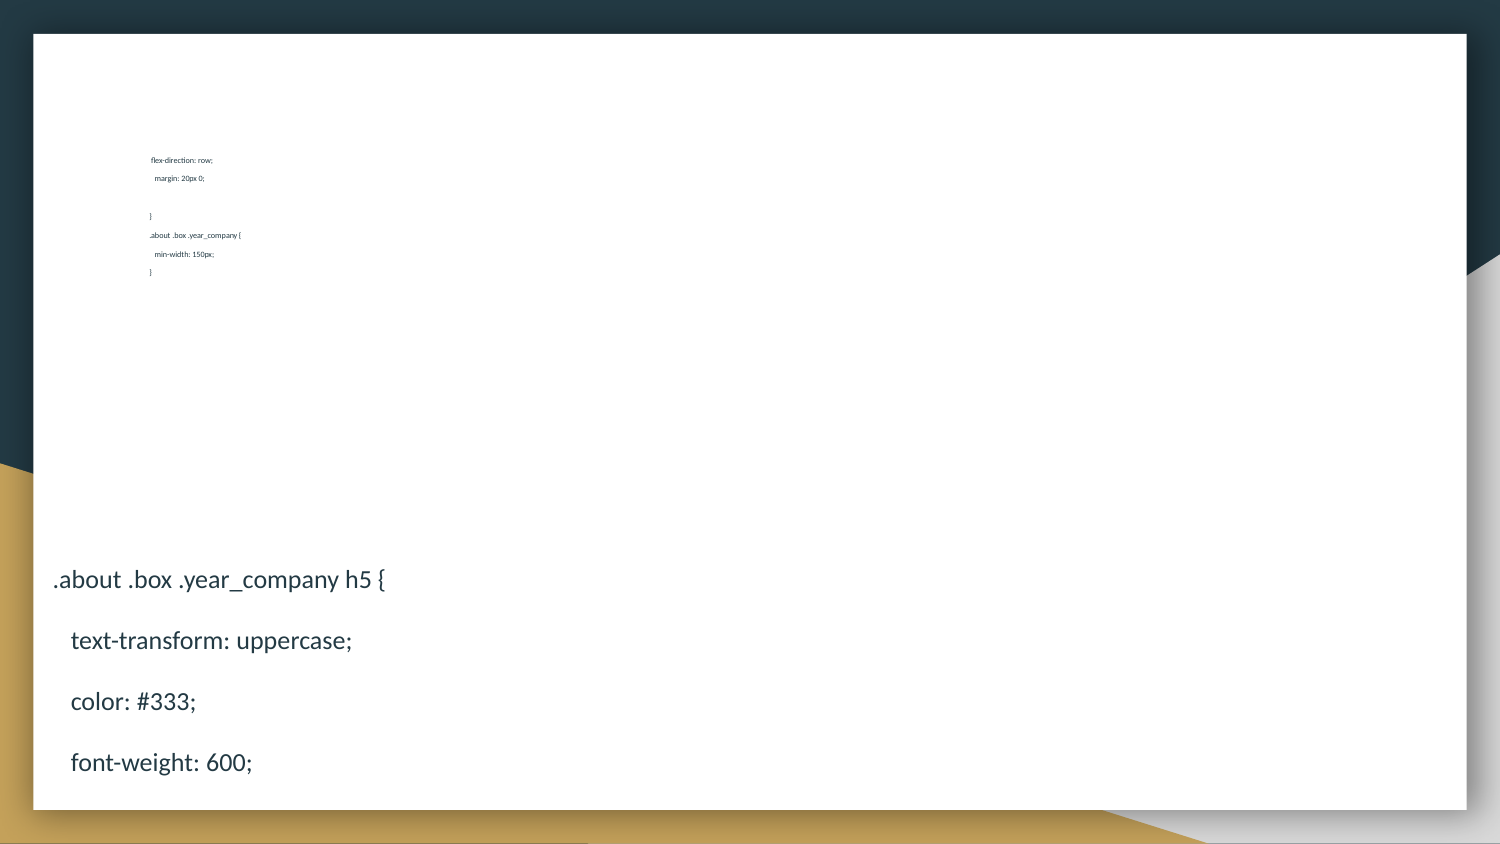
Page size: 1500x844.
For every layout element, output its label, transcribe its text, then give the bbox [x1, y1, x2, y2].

list .about .box .year_company h5 { text-transform: uppercase; color: #333; font-weight: 600; [37, 542, 1458, 801]
title flex-direction: row; margin: 20px 0; } .about .box .year_company { min-width: 150px; } [134, 138, 1366, 296]
